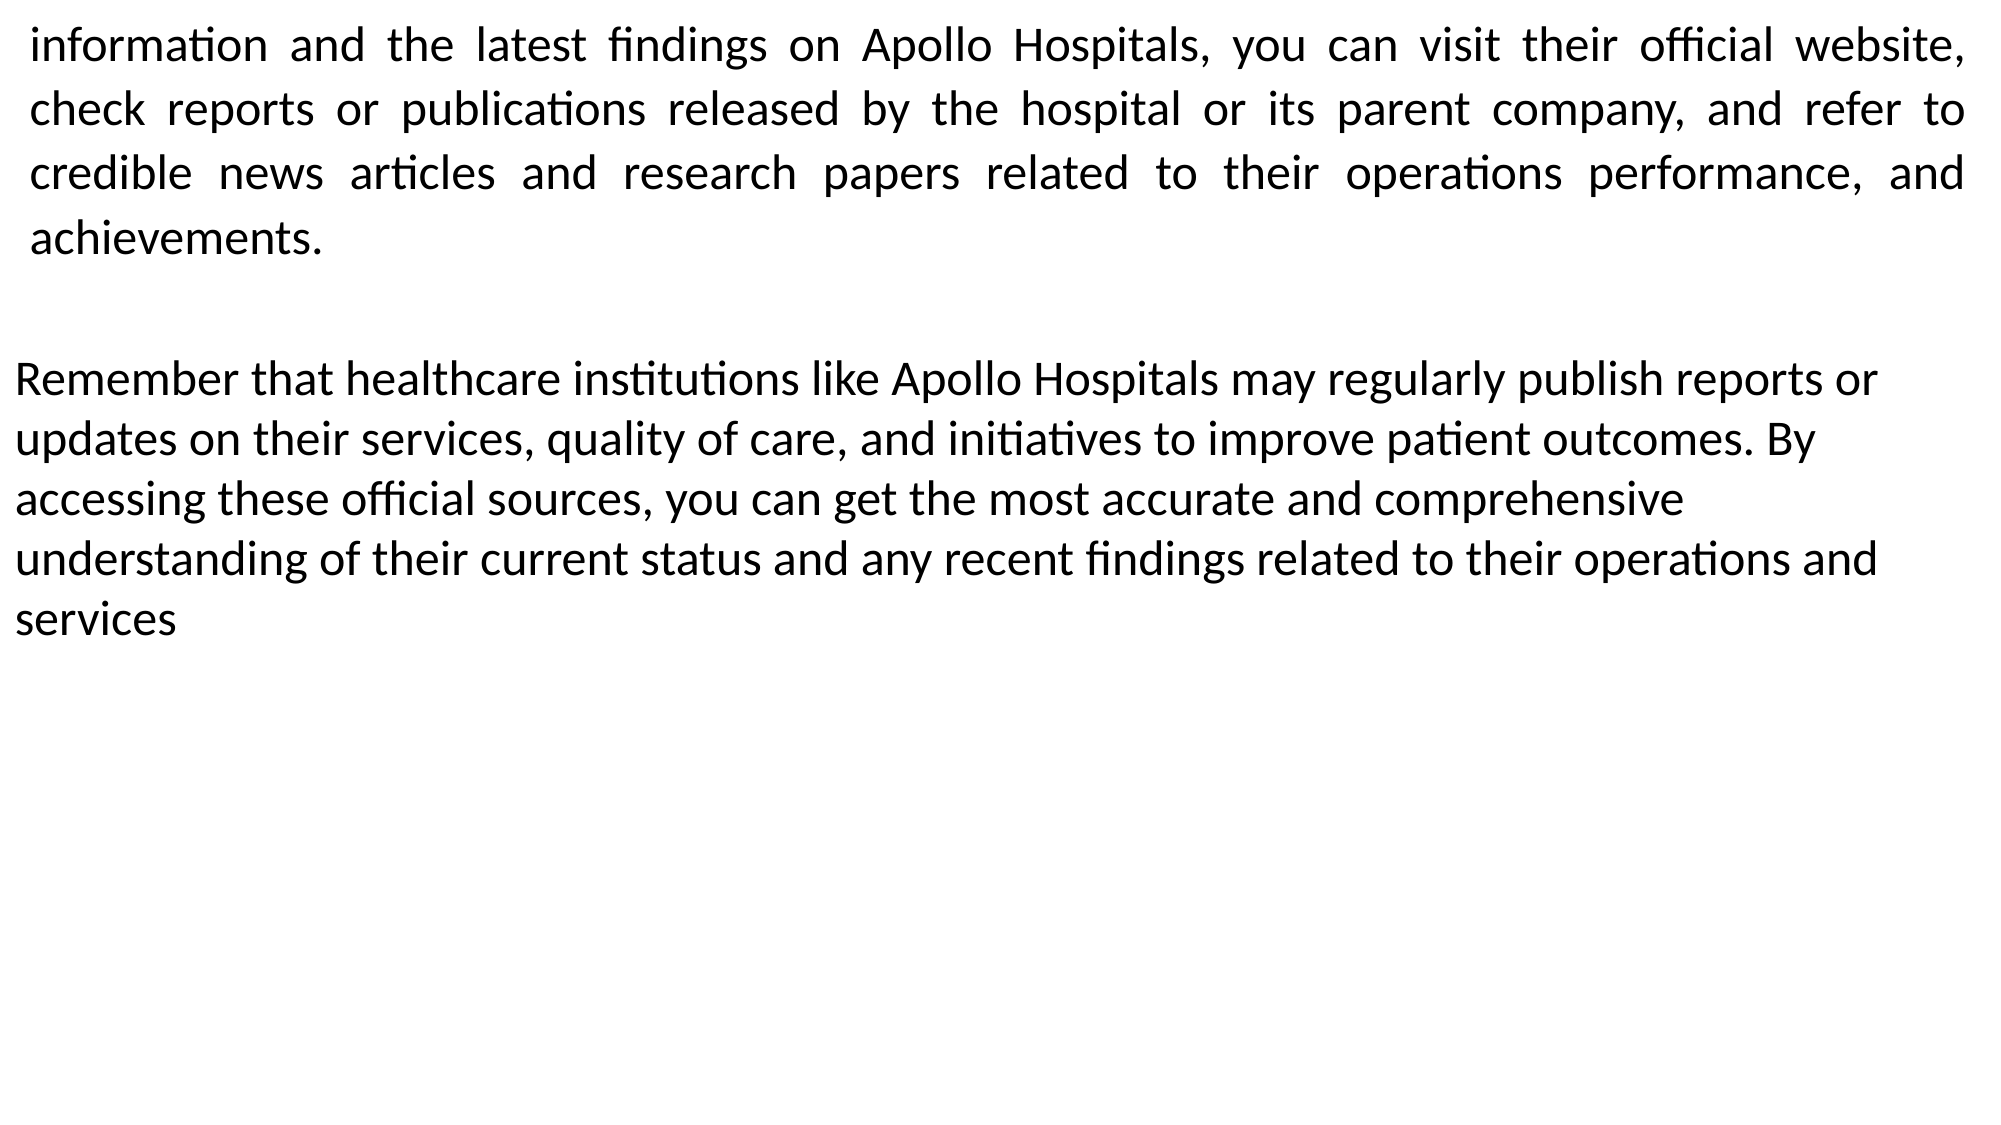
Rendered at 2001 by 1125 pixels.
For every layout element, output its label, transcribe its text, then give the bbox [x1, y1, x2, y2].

text_box information and the latest findings on Apollo Hospitals, you can visit their official website, check reports or publications released by the hospital or its parent company, and refer to credible news articles and research papers related to their operations performance, and achievements. Remember that healthcare institutions like Apollo Hospitals may regularly publish reports or updates on their services, quality of care, and initiatives to improve patient outcomes. By accessing these official sources, you can get the most accurate and comprehensive understanding of their current status and any recent findings related to their operations and services [0, 0, 1982, 653]
